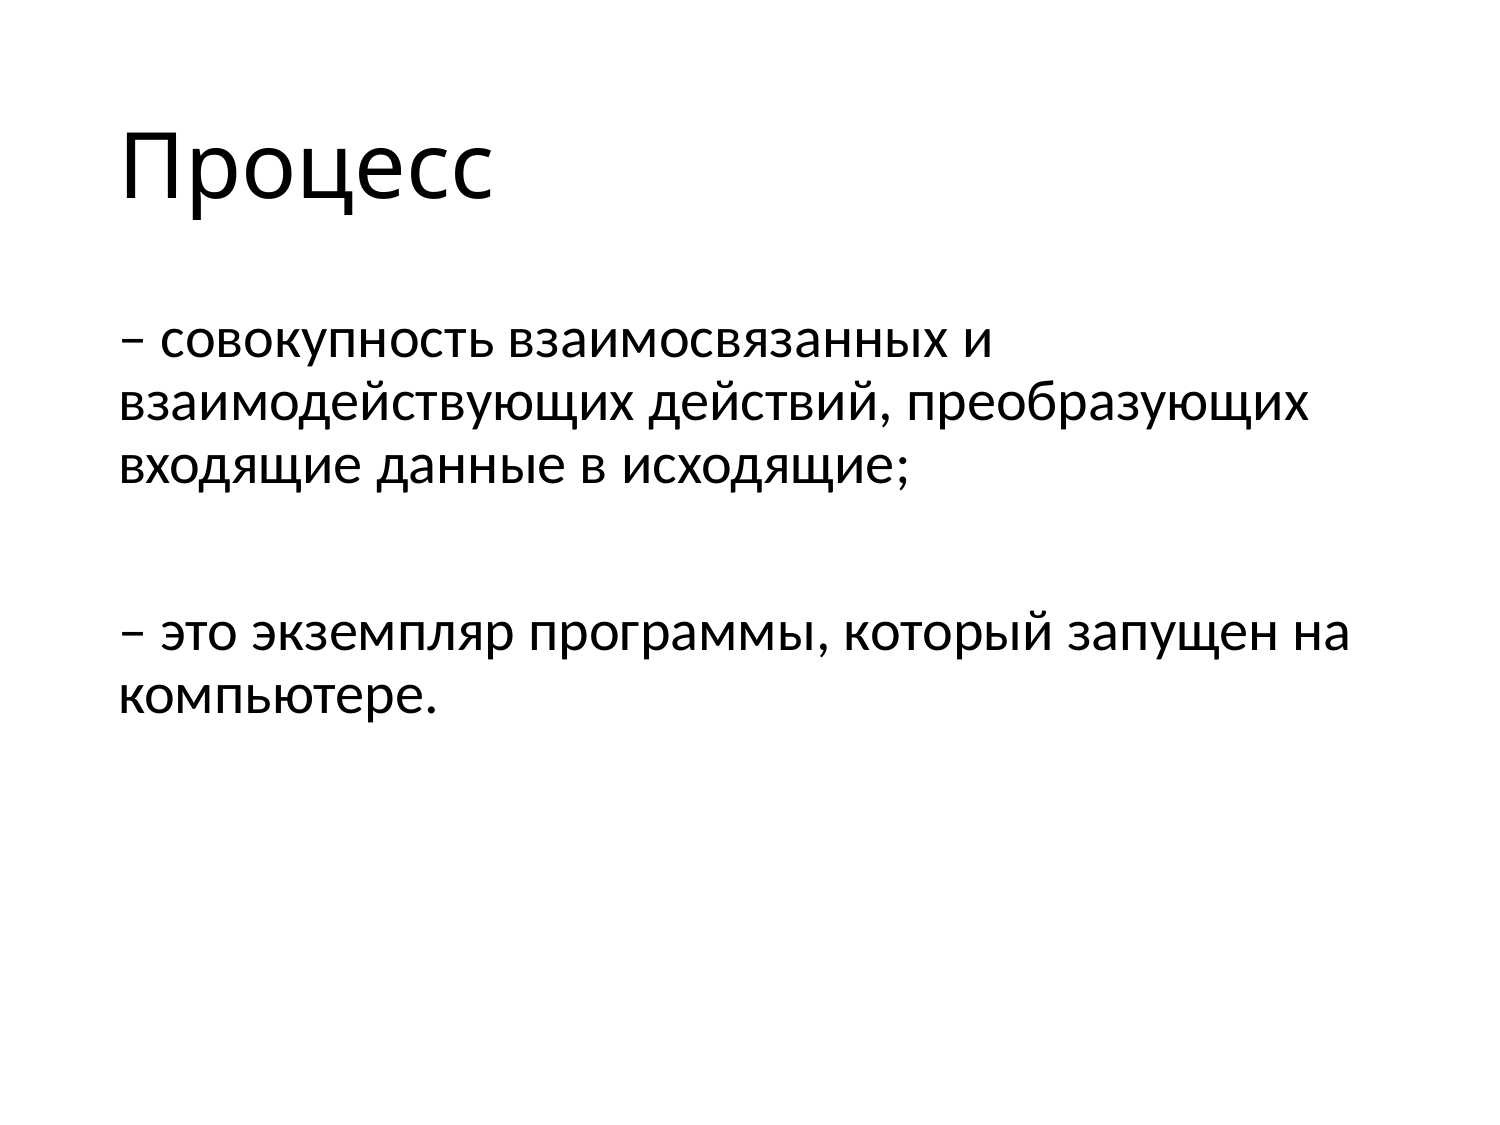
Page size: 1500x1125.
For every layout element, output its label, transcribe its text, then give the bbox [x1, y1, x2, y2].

title Процесс [103, 59, 1397, 278]
list – совокупность взаимосвязанных и взаимодействующих действий, преобразующих входящие данные в исходящие; – это экземпляр программы, который запущен на компьютере. [103, 299, 1397, 1014]
